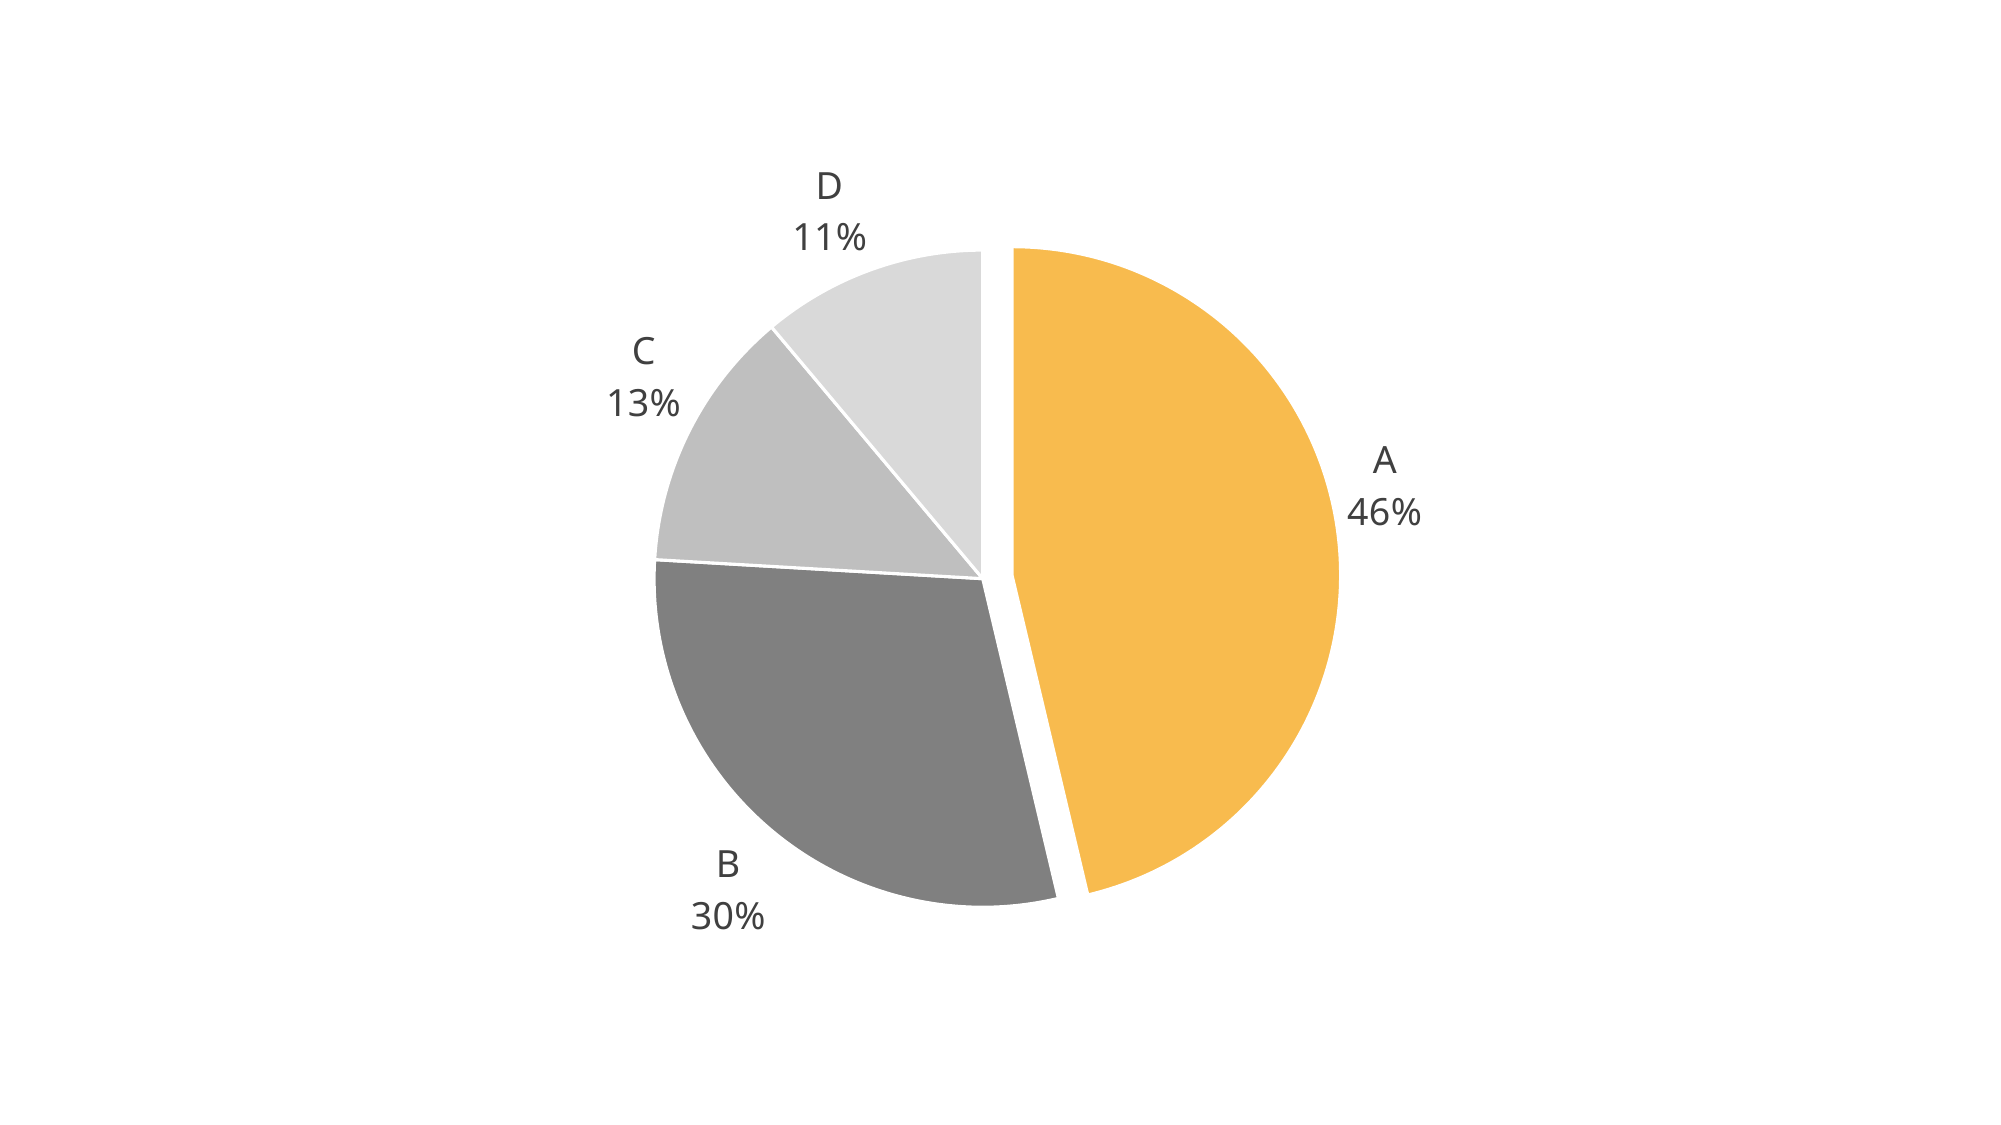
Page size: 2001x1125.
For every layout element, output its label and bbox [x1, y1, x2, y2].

chart [333, 117, 1667, 1007]
